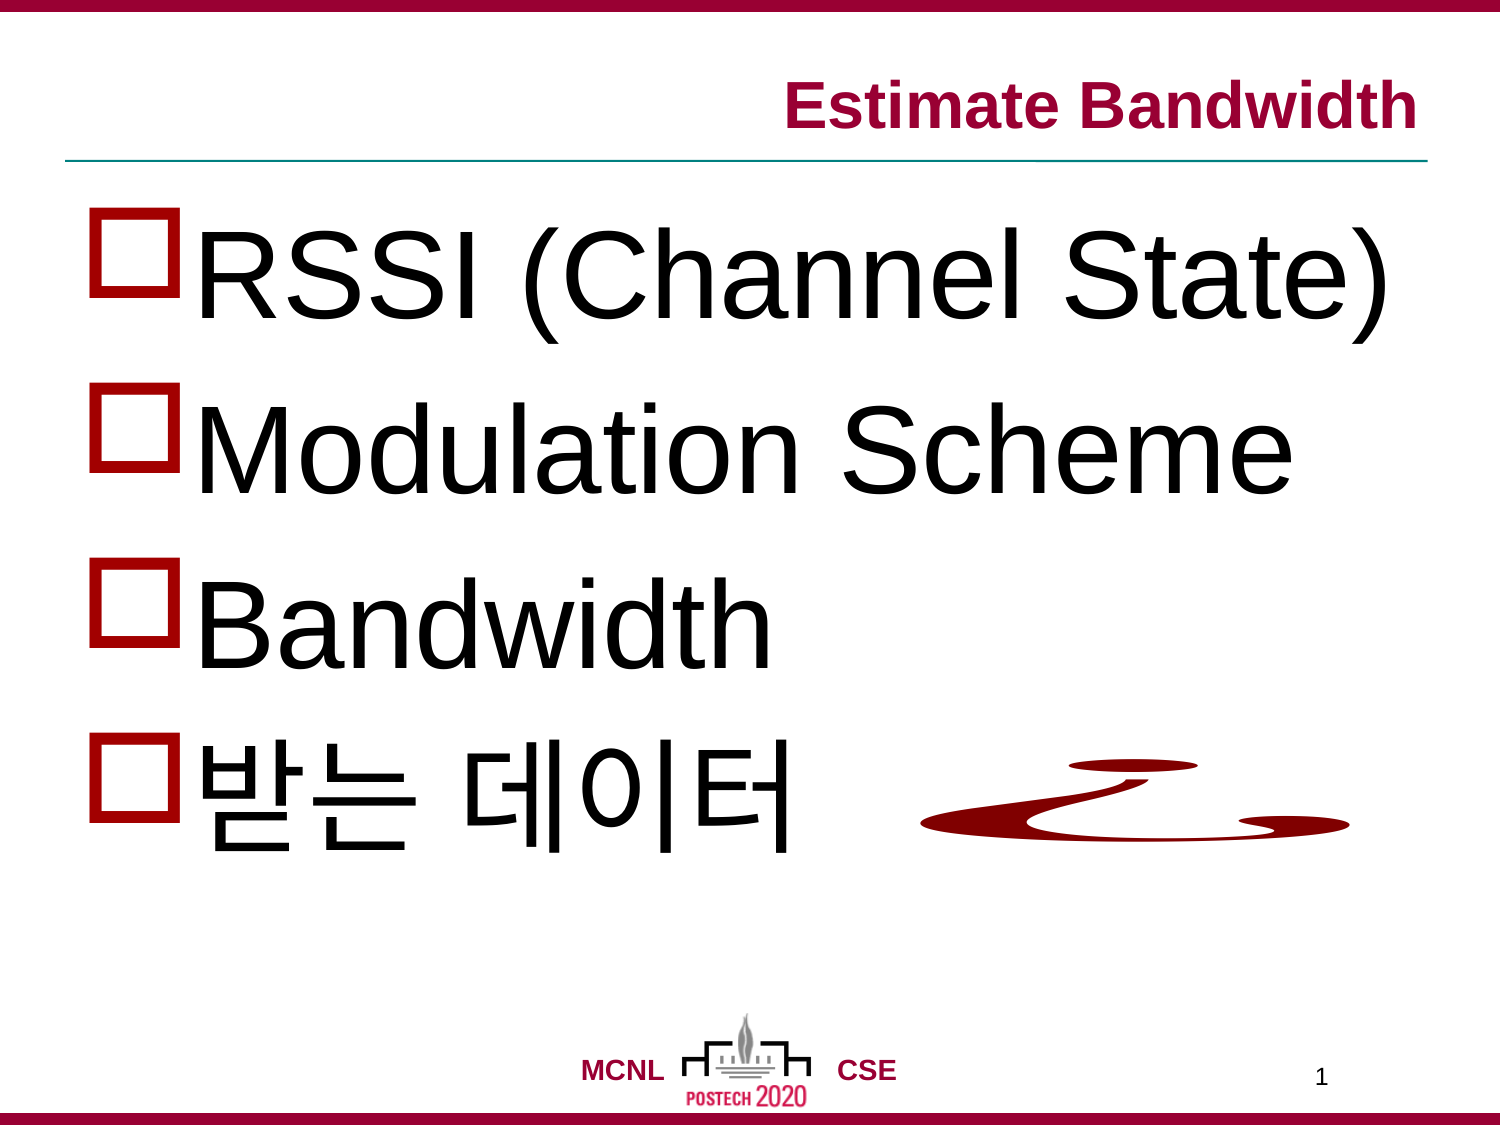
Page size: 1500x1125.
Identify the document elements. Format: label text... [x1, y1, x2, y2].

slide_number 1 [1299, 1052, 1425, 1113]
title Estimate Bandwidth [74, 36, 1436, 150]
picture [672, 1051, 820, 1111]
text_box RSSI (Channel State) Modulation Scheme Bandwidth 받는 데이터 [64, 186, 1412, 1051]
